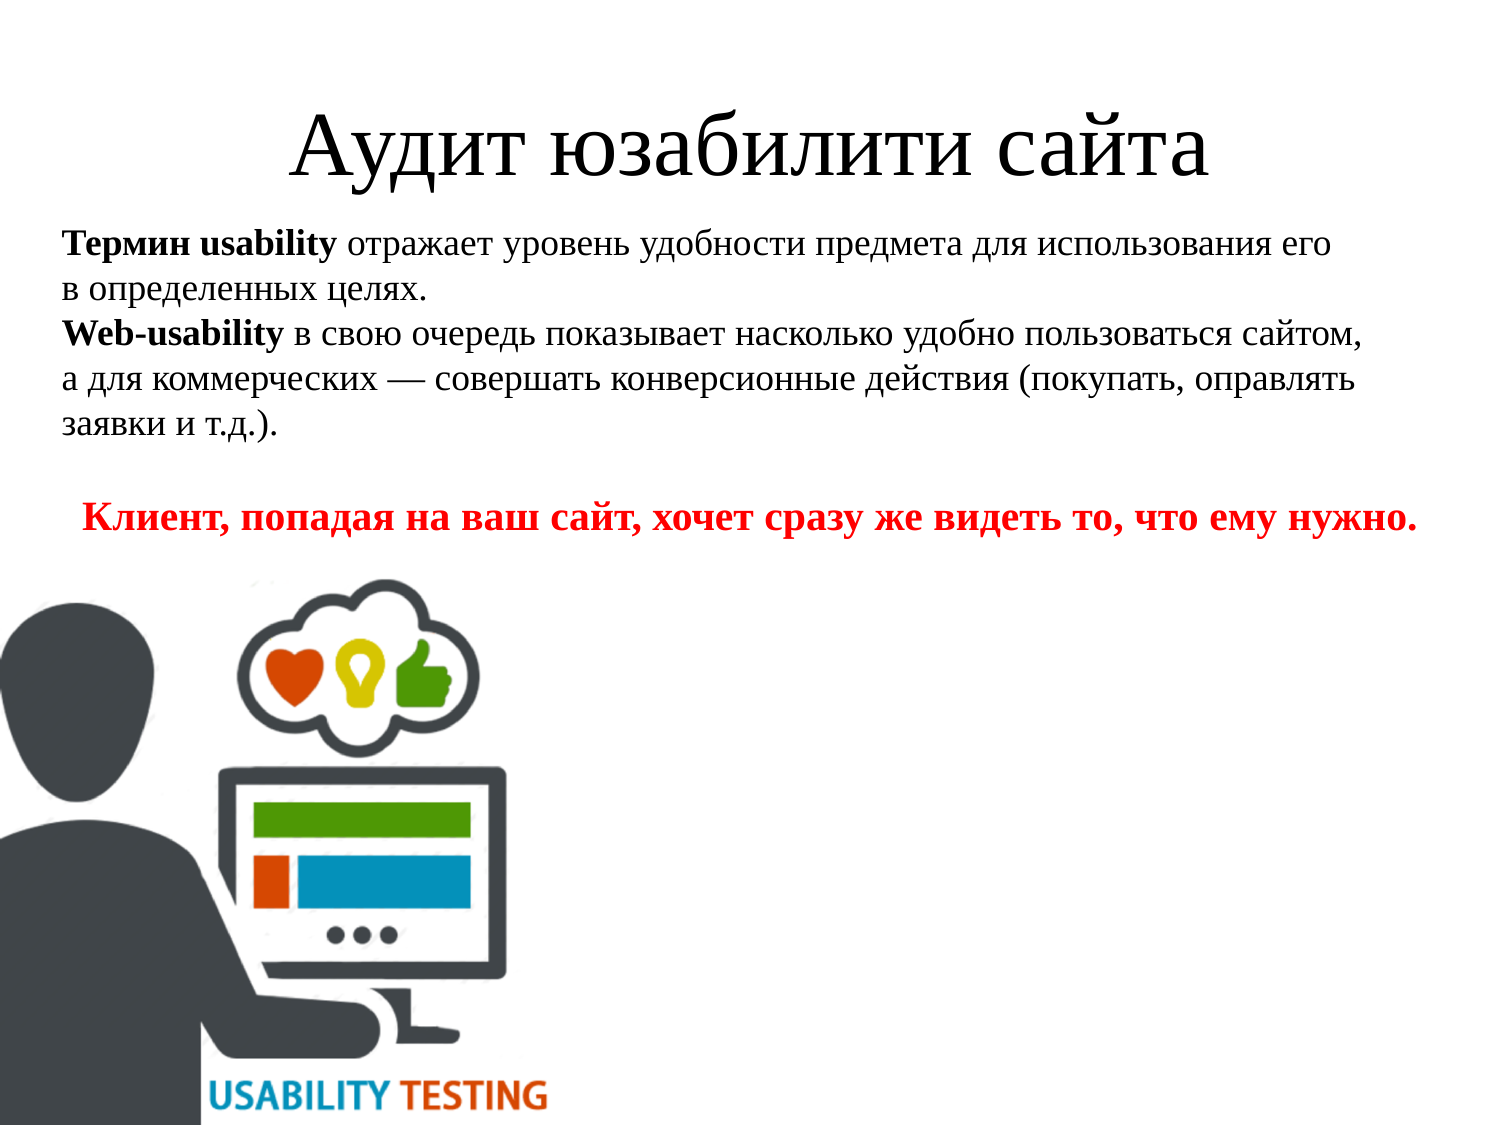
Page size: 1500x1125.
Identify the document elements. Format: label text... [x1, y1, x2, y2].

text_box Термин usability отражает уровень удобности предмета для использования его в определенных целях. Web-usability в свою очередь показывает насколько удобно пользоваться сайтом, а для коммерческих — совершать конверсионные действия (покупать, оправлять заявки и т.д.). Клиент, попадая на ваш сайт, хочет сразу же видеть то, что ему нужно. [46, 210, 1454, 546]
picture [0, 568, 557, 1125]
title Аудит юзабилити сайта [75, 45, 1425, 210]
